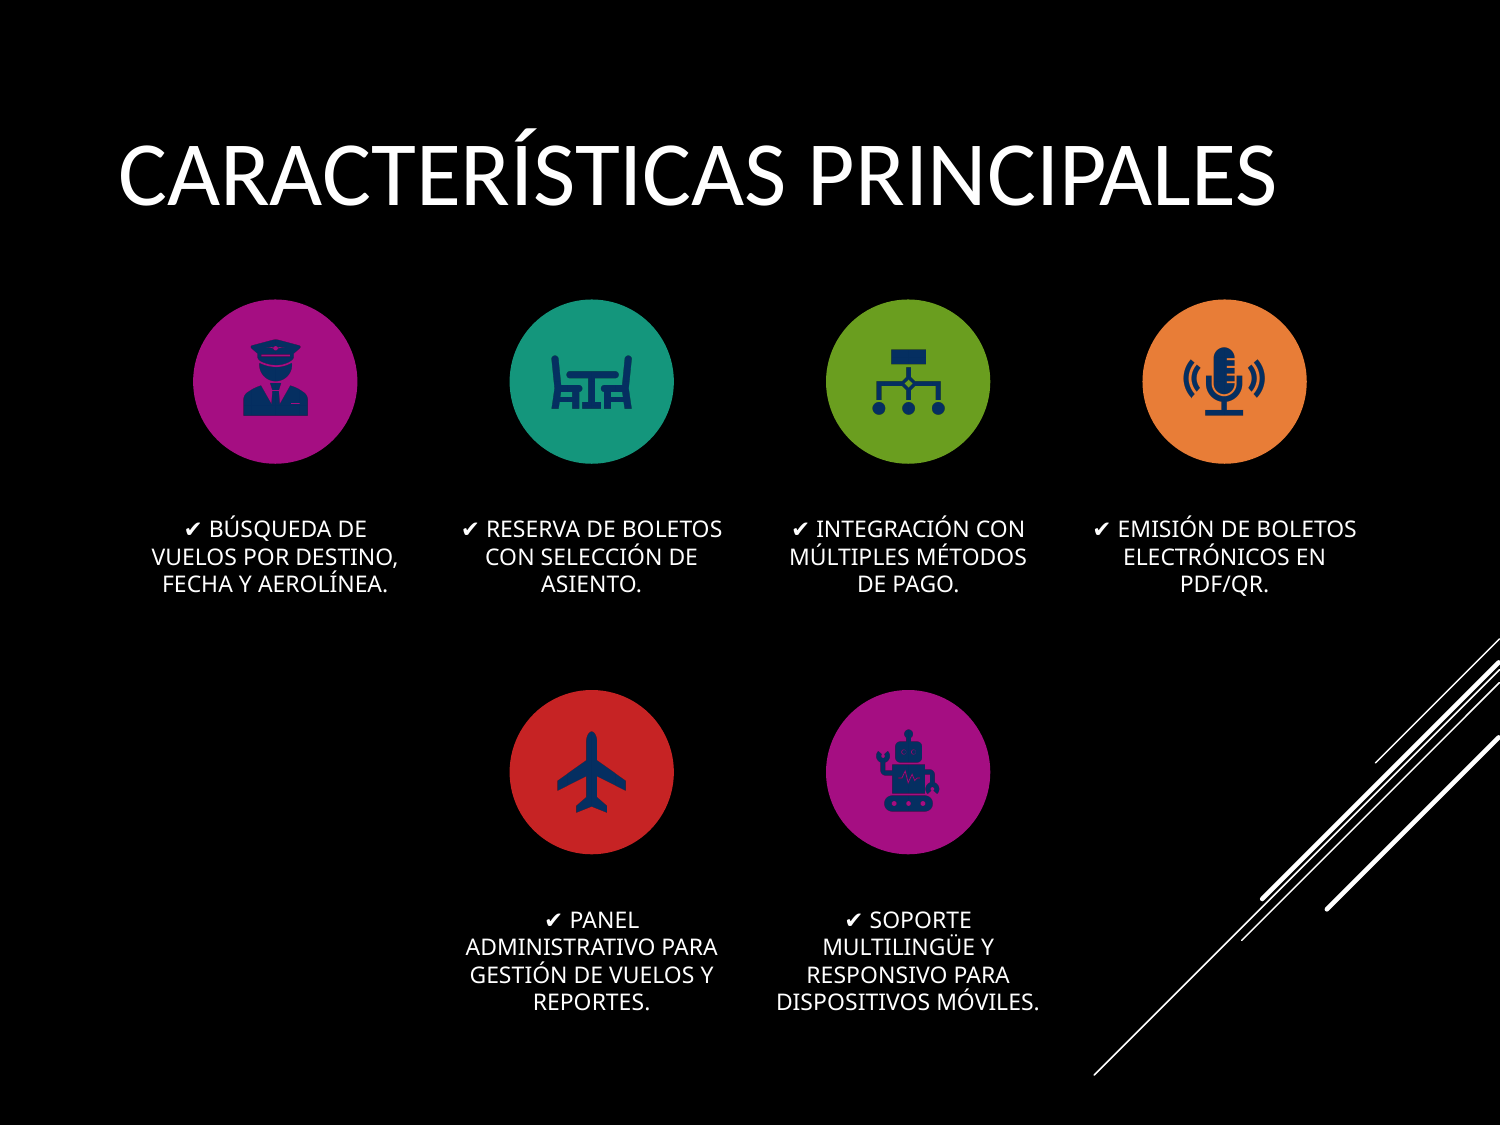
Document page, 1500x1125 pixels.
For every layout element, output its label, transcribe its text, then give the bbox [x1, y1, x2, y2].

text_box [102, 299, 1398, 1014]
title Características Principales [103, 59, 1314, 278]
